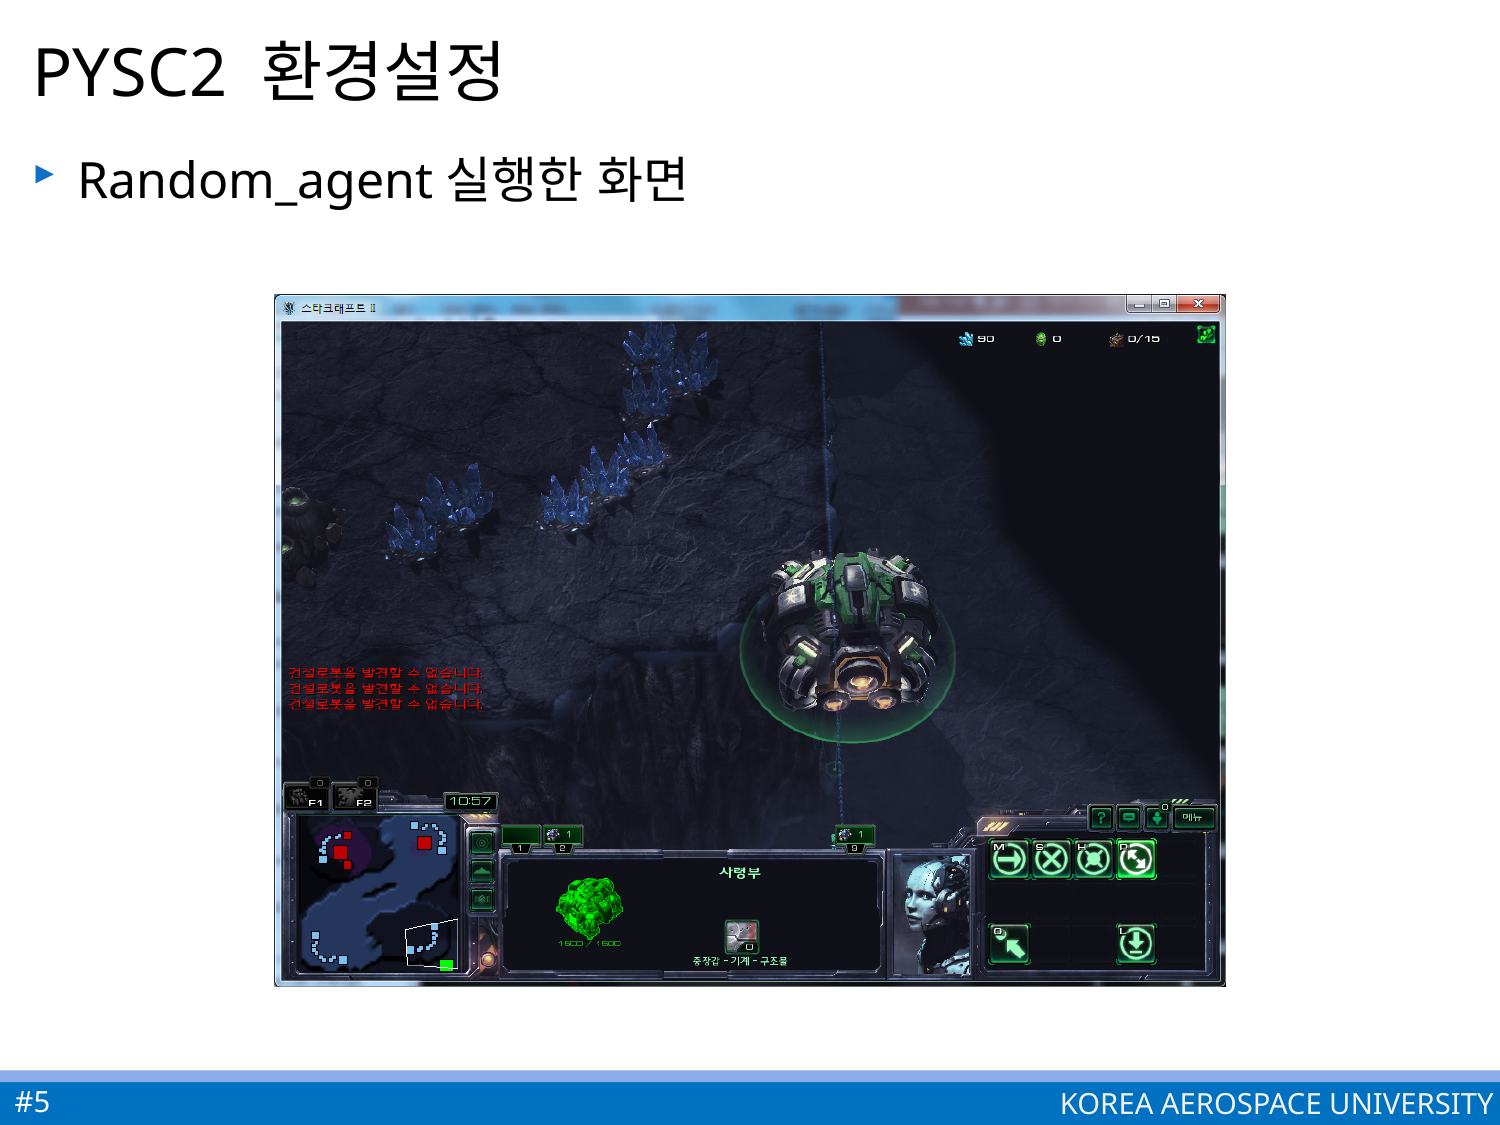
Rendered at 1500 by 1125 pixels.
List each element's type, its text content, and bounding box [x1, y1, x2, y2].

title PYSC2 환경설정 [17, 13, 1483, 126]
picture [274, 293, 1226, 988]
slide_number #5 [0, 1081, 325, 1125]
list Random_agent실행한 화면 [17, 141, 1483, 1063]
